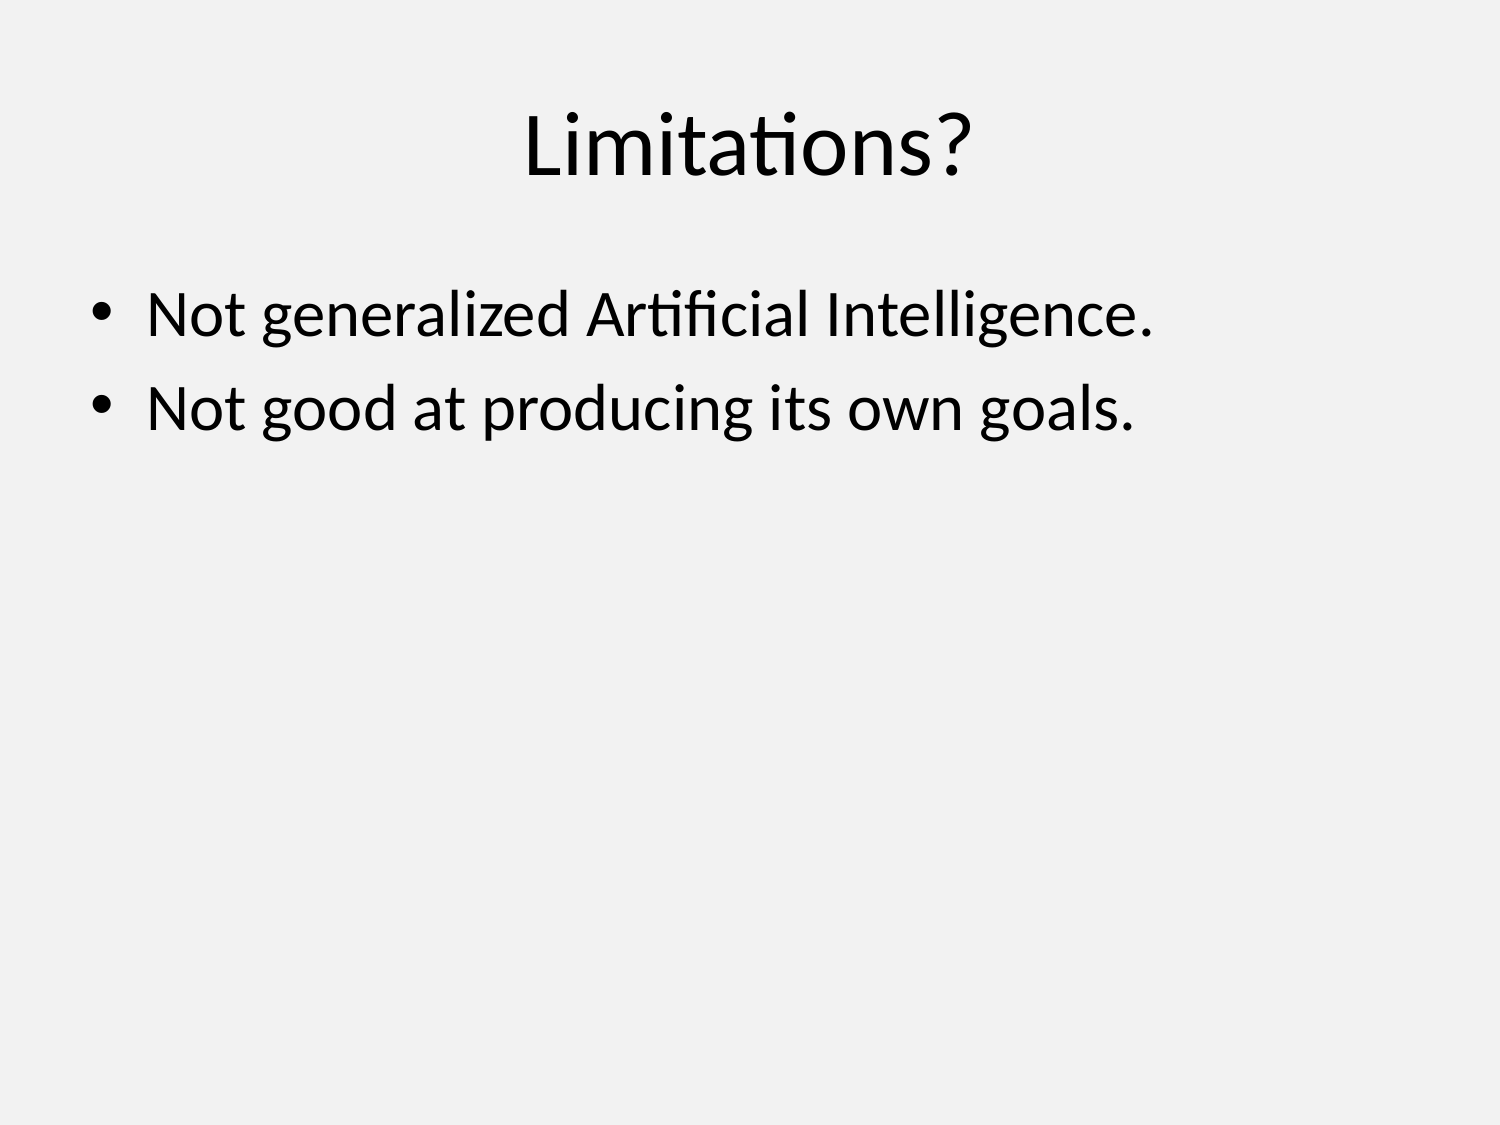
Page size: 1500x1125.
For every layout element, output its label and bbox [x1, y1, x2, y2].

title [75, 45, 1425, 233]
list [75, 262, 1425, 1088]
